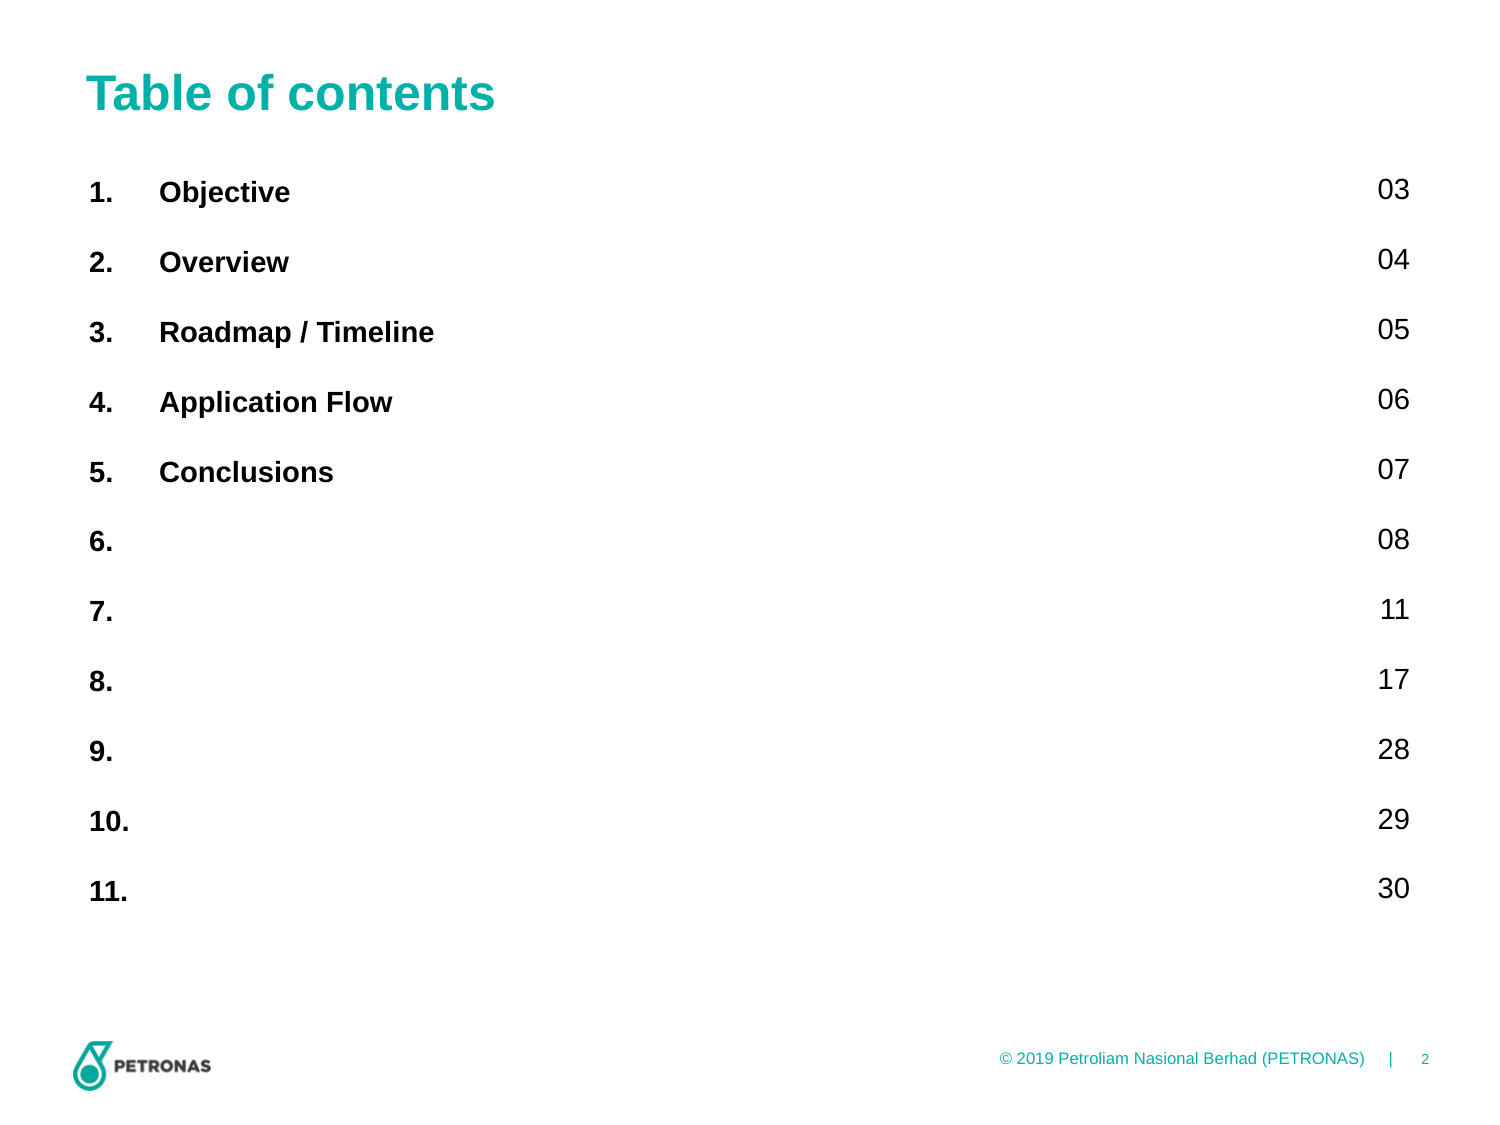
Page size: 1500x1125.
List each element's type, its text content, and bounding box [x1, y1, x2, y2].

title Table of contents [70, 59, 1430, 182]
slide_number 2 [1390, 1040, 1430, 1077]
list 03 04 05 06 07 08 11 17 28 29 30 [1355, 163, 1426, 957]
picture [73, 1041, 211, 1091]
list 1. 2. 3. 4. 5. 6. 7. 8. 9. 10. 11. [74, 165, 145, 960]
list Objective Overview Roadmap / Timeline Application Flow Conclusions [145, 165, 1330, 960]
